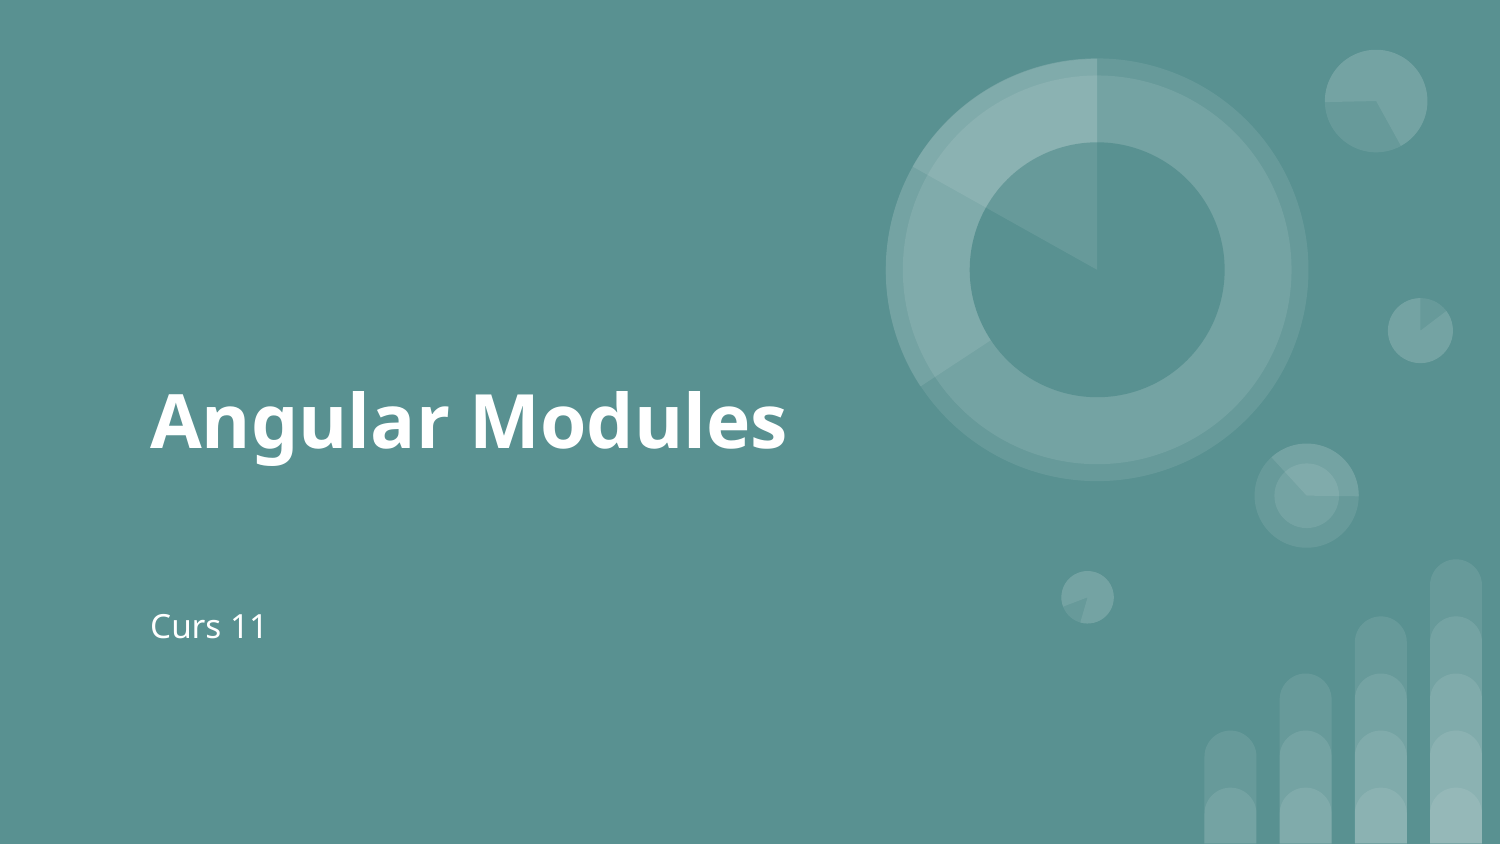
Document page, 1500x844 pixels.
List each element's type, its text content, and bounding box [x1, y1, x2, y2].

title Angular Modules [135, 264, 834, 572]
subtitle Curs 11 [135, 589, 834, 704]
